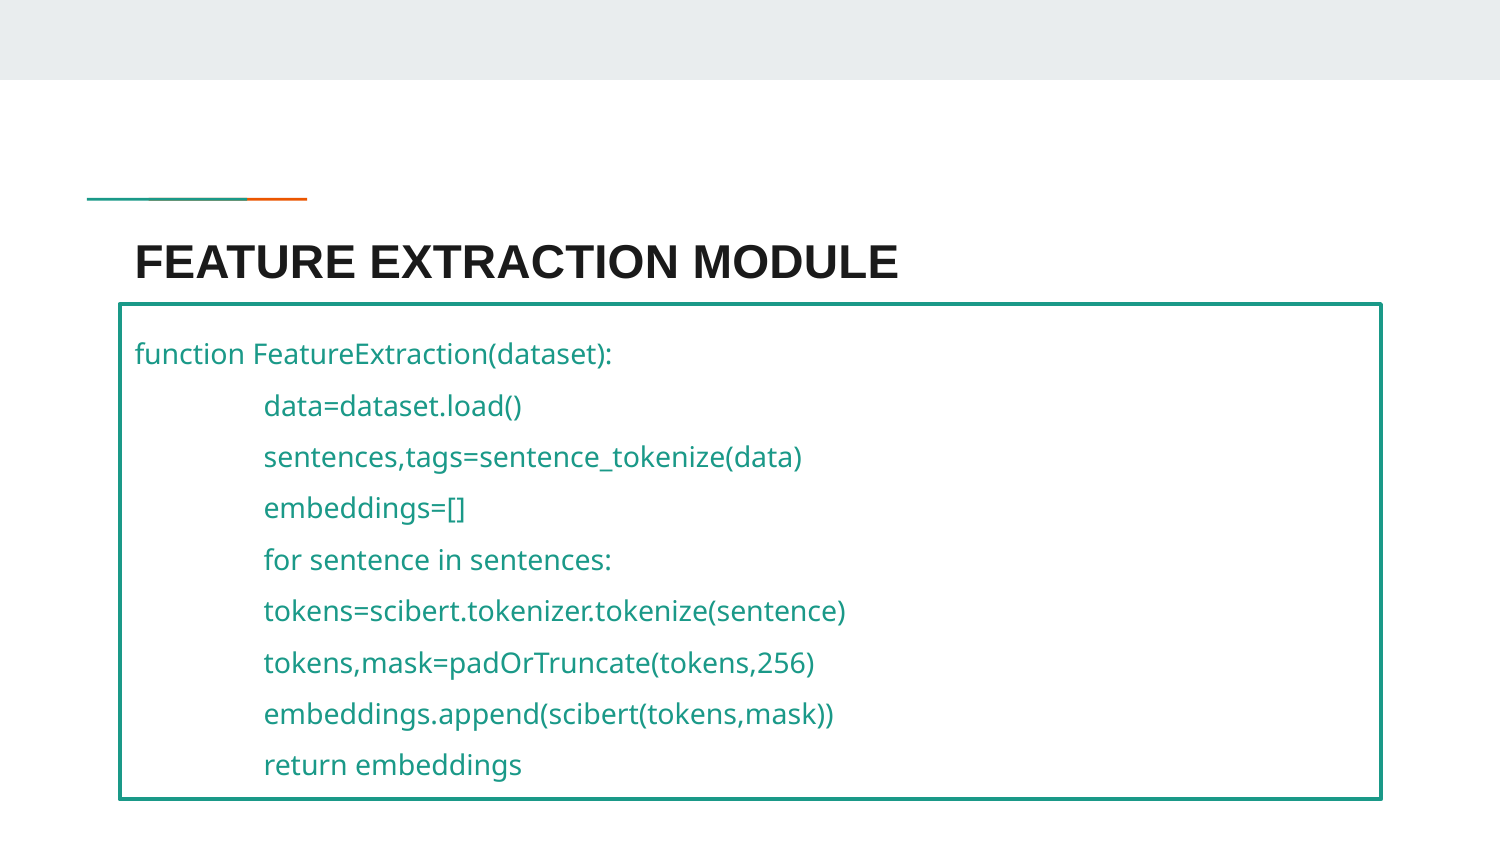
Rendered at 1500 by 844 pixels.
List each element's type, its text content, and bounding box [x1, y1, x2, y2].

title FEATURE EXTRACTION MODULE [119, 216, 1381, 302]
list function FeatureExtraction(dataset): data=dataset.load() sentences,tags=sentence_tokenize(data) embeddings=[] for sentence in sentences: tokens=scibert.tokenizer.tokenize(sentence) tokens,mask=padOrTruncate(tokens,256) embeddings.append(scibert(tokens,mask)) return embeddings [118, 302, 1383, 801]
